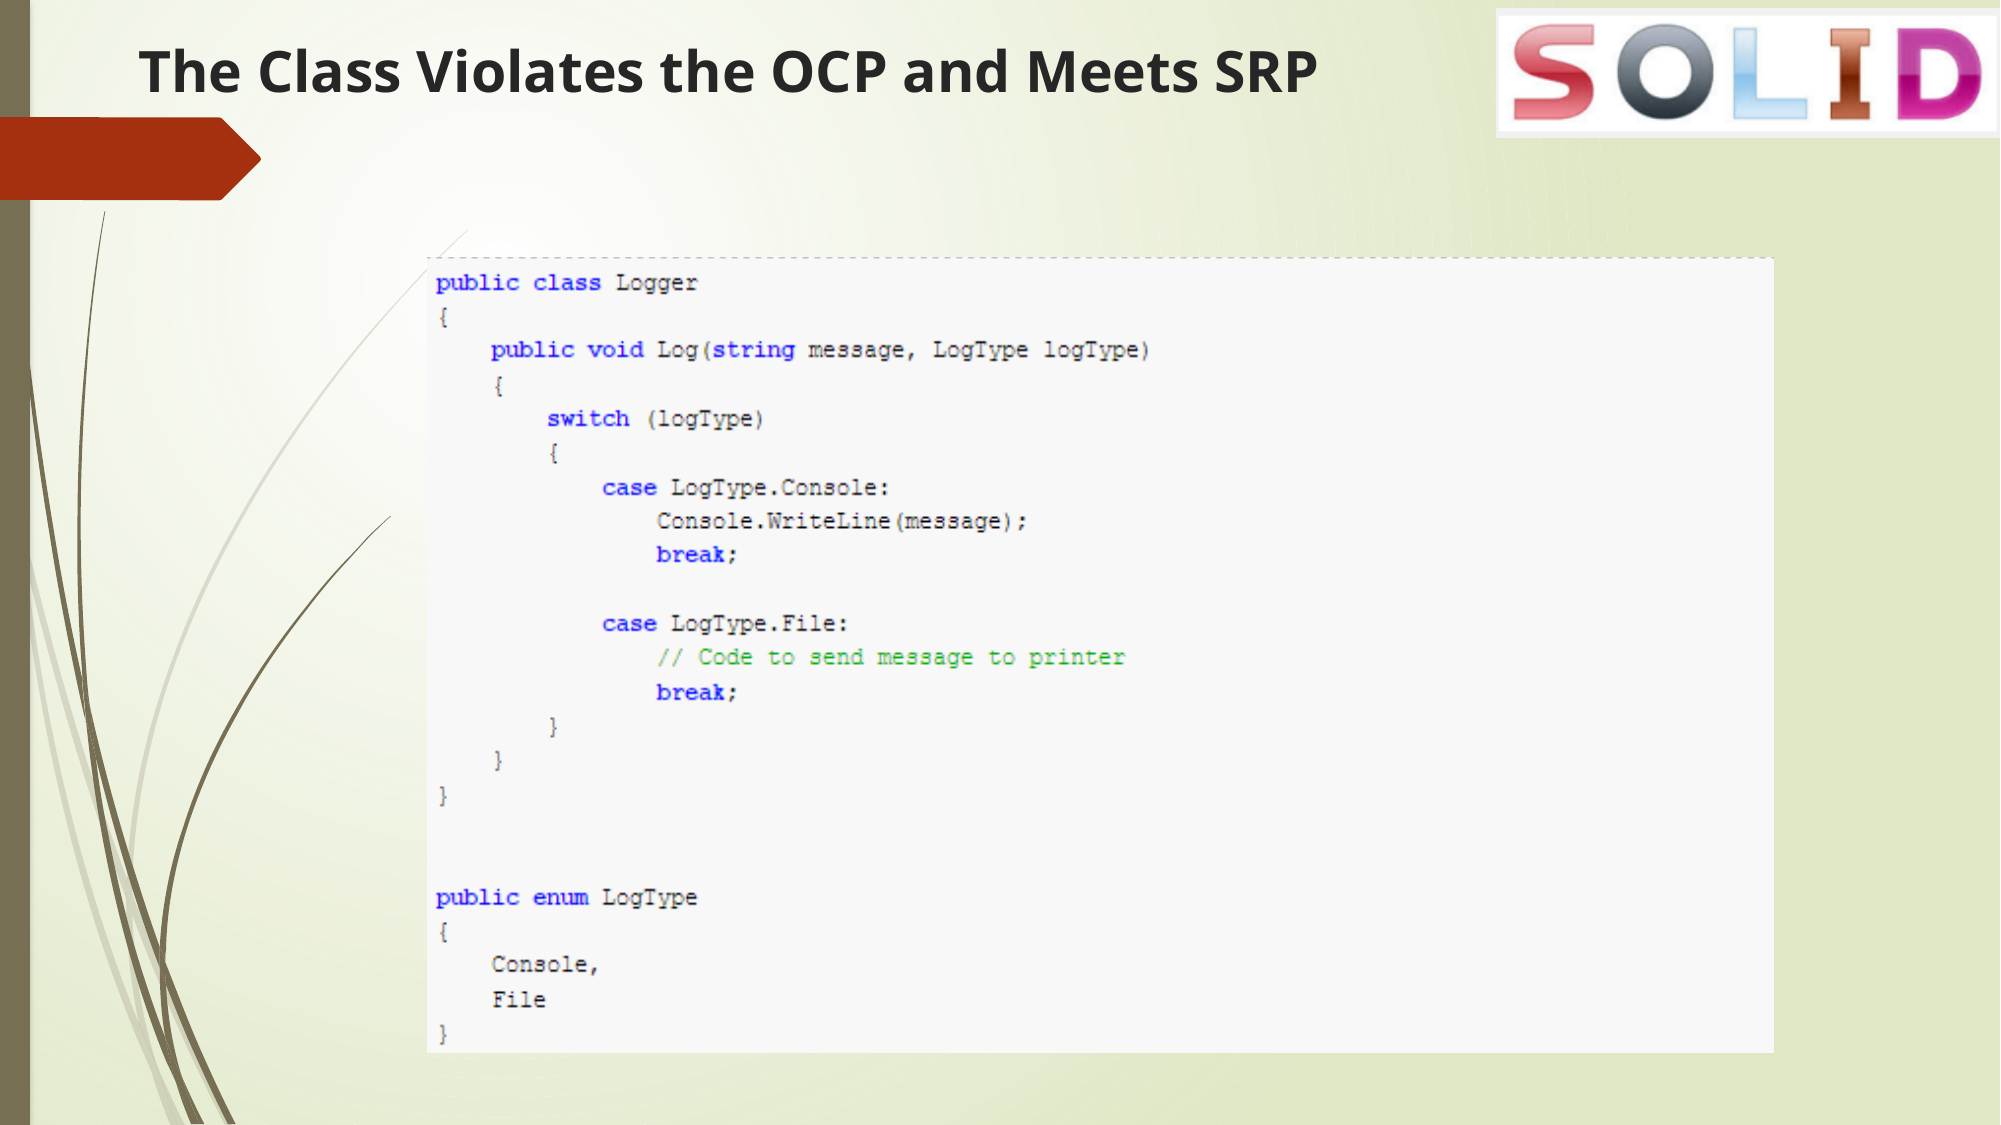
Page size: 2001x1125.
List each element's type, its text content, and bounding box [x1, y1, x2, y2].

picture [1496, 8, 2000, 138]
picture [427, 257, 1775, 1053]
title The Class Violates the OCP and Meets SRP [123, 28, 1538, 148]
